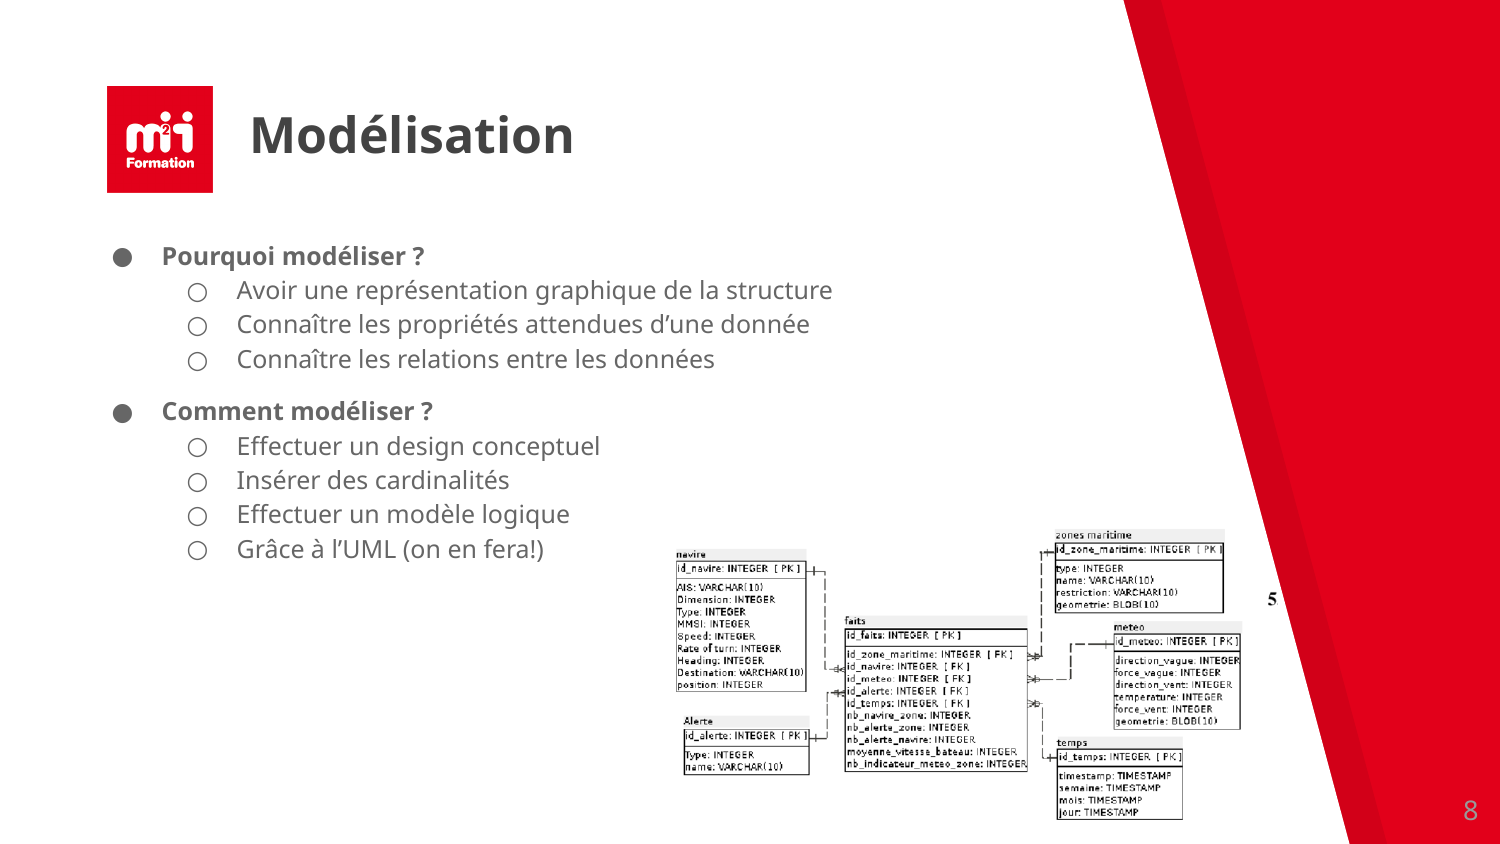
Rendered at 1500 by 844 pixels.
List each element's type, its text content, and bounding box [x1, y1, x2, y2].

picture [632, 521, 1279, 826]
text_box Pourquoi modéliser ? Avoir une représentation graphique de la structure Connaître les propriétés attendues d’une donnée Connaître les relations entre les données [71, 220, 1182, 396]
picture [106, 86, 214, 193]
text_box Comment modéliser ? Effectuer un design conceptuel Insérer des cardinalités Effectuer un modèle logique Grâce à l’UML (on en fera!) [71, 396, 1182, 594]
title Modélisation [234, 111, 1117, 179]
slide_number ‹#› [1403, 779, 1494, 844]
